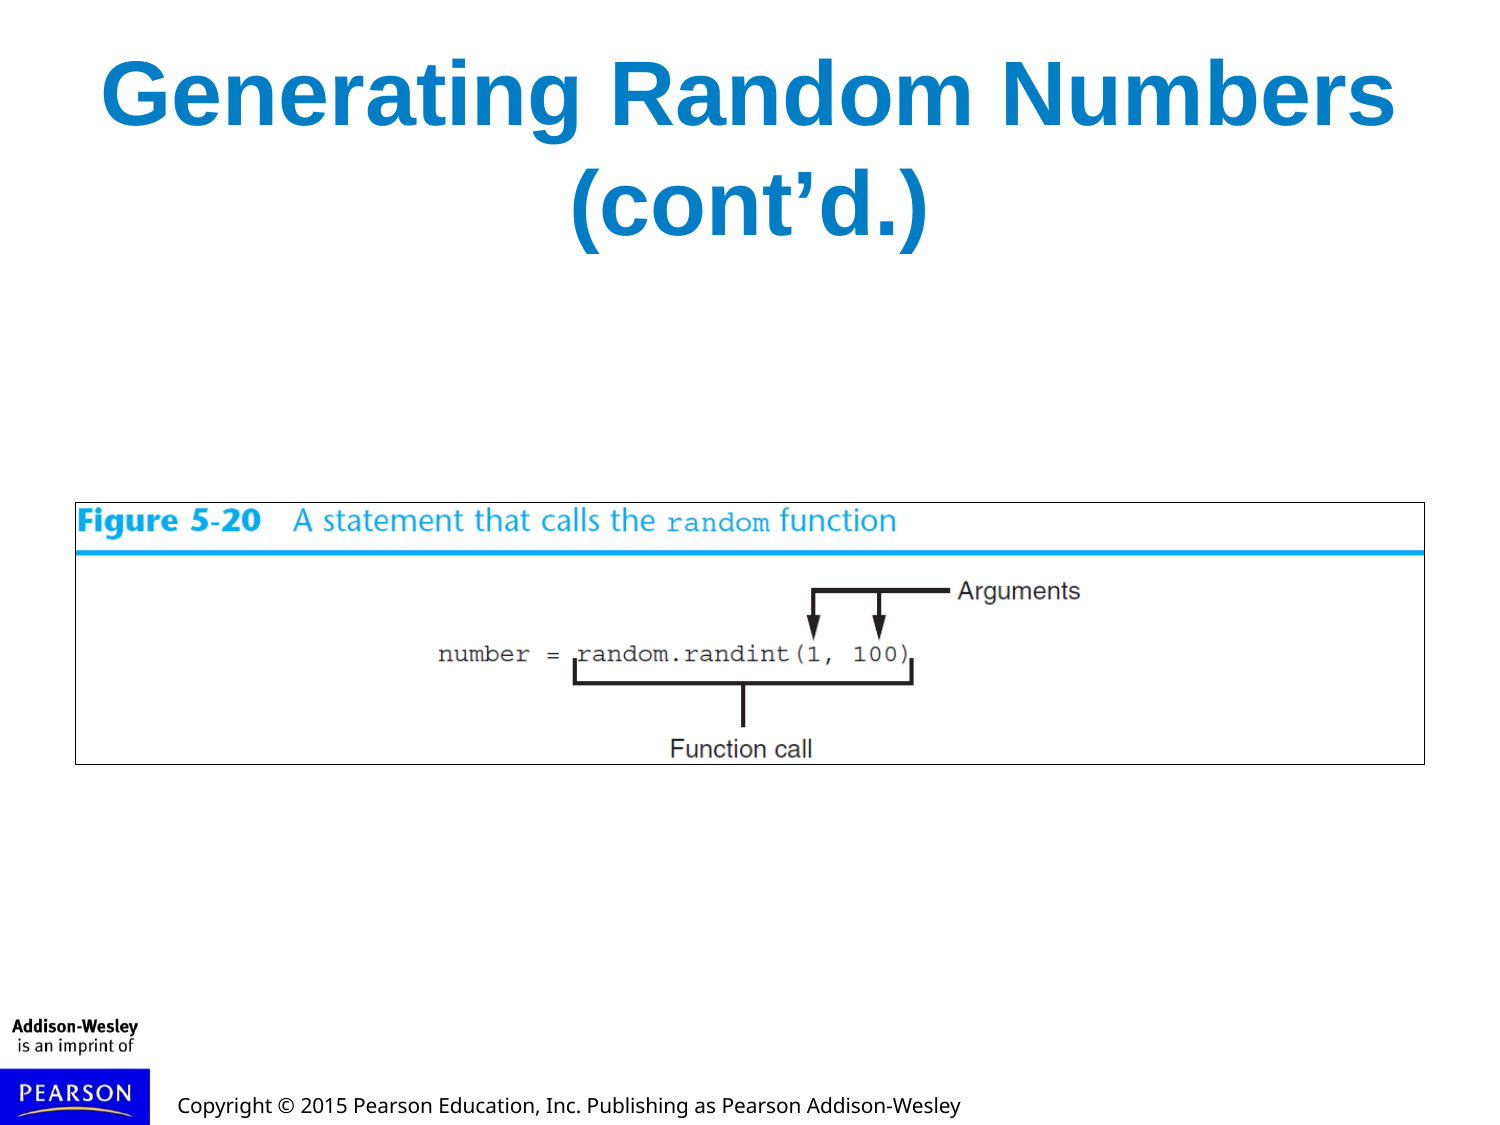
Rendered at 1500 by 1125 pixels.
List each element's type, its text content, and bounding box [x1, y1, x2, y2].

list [74, 502, 1426, 766]
picture [0, 1012, 150, 1125]
title Generating Random Numbers (cont’d.) [75, 50, 1425, 238]
